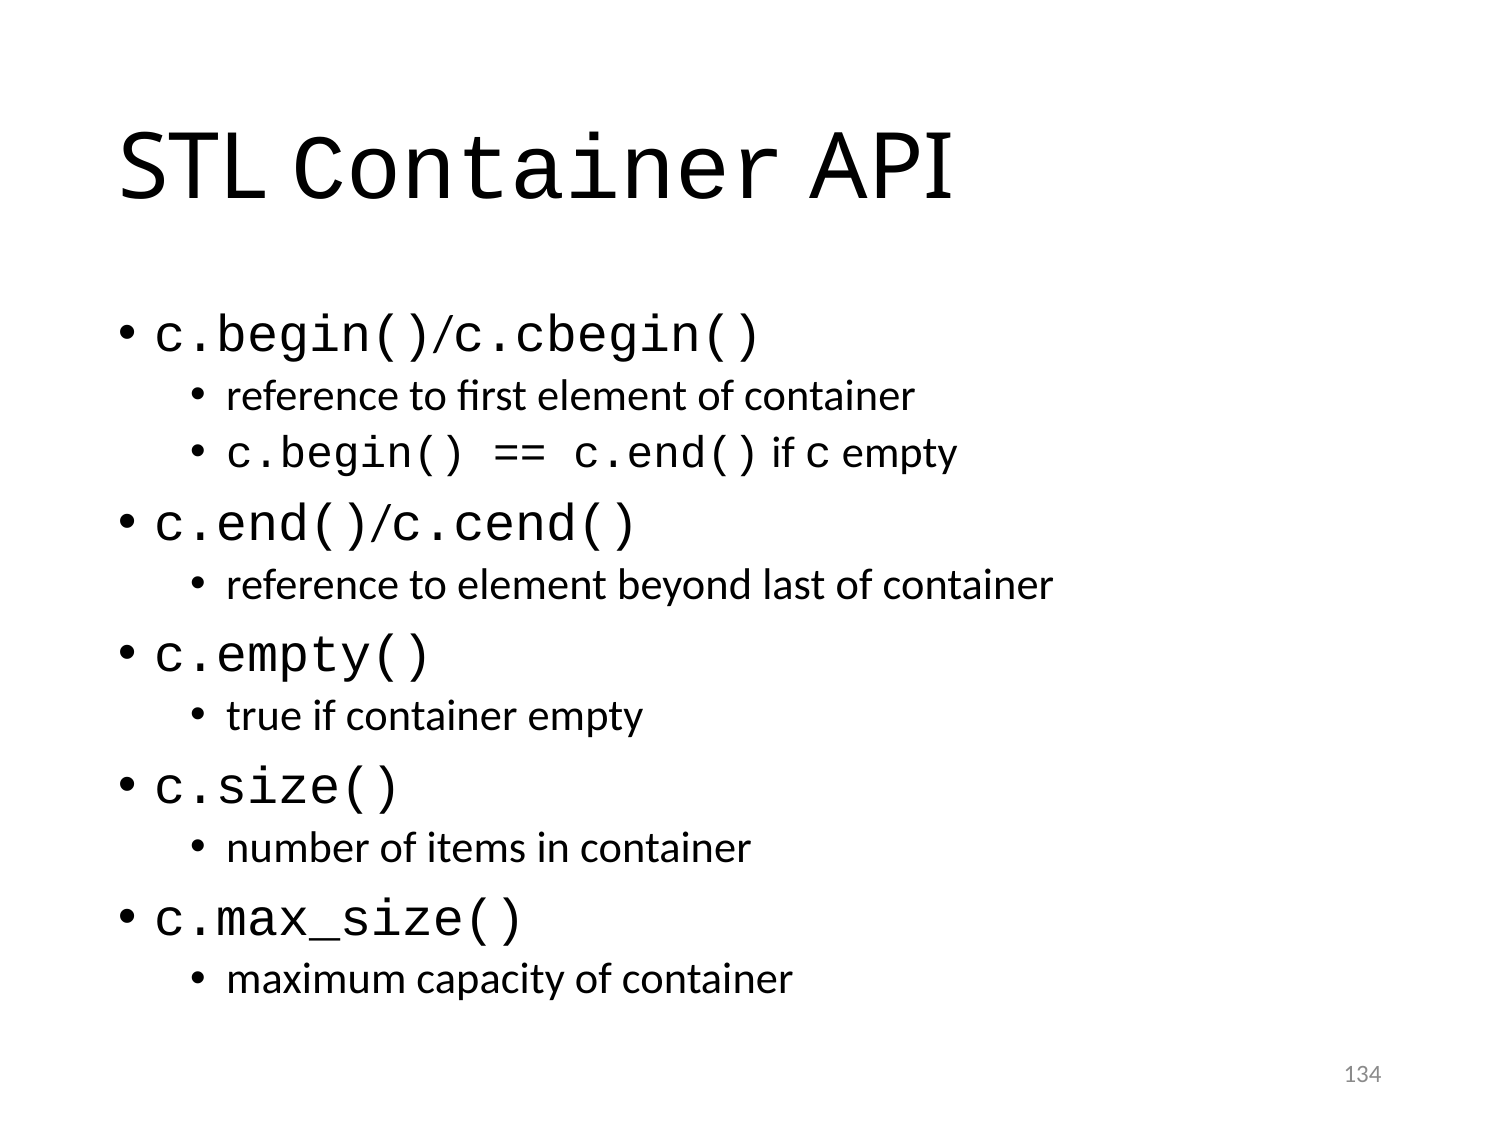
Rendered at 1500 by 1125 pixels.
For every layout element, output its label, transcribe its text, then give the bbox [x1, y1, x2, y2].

list c.begin()/c.cbegin() reference to first element of container c.begin() == c.end() if c empty c.end()/c.cend() reference to element beyond last of container c.empty() true if container empty c.size() number of items in container c.max_size() maximum capacity of container [103, 299, 1397, 1014]
title STL Container API [103, 59, 1397, 278]
slide_number 134 [1059, 1042, 1397, 1103]
